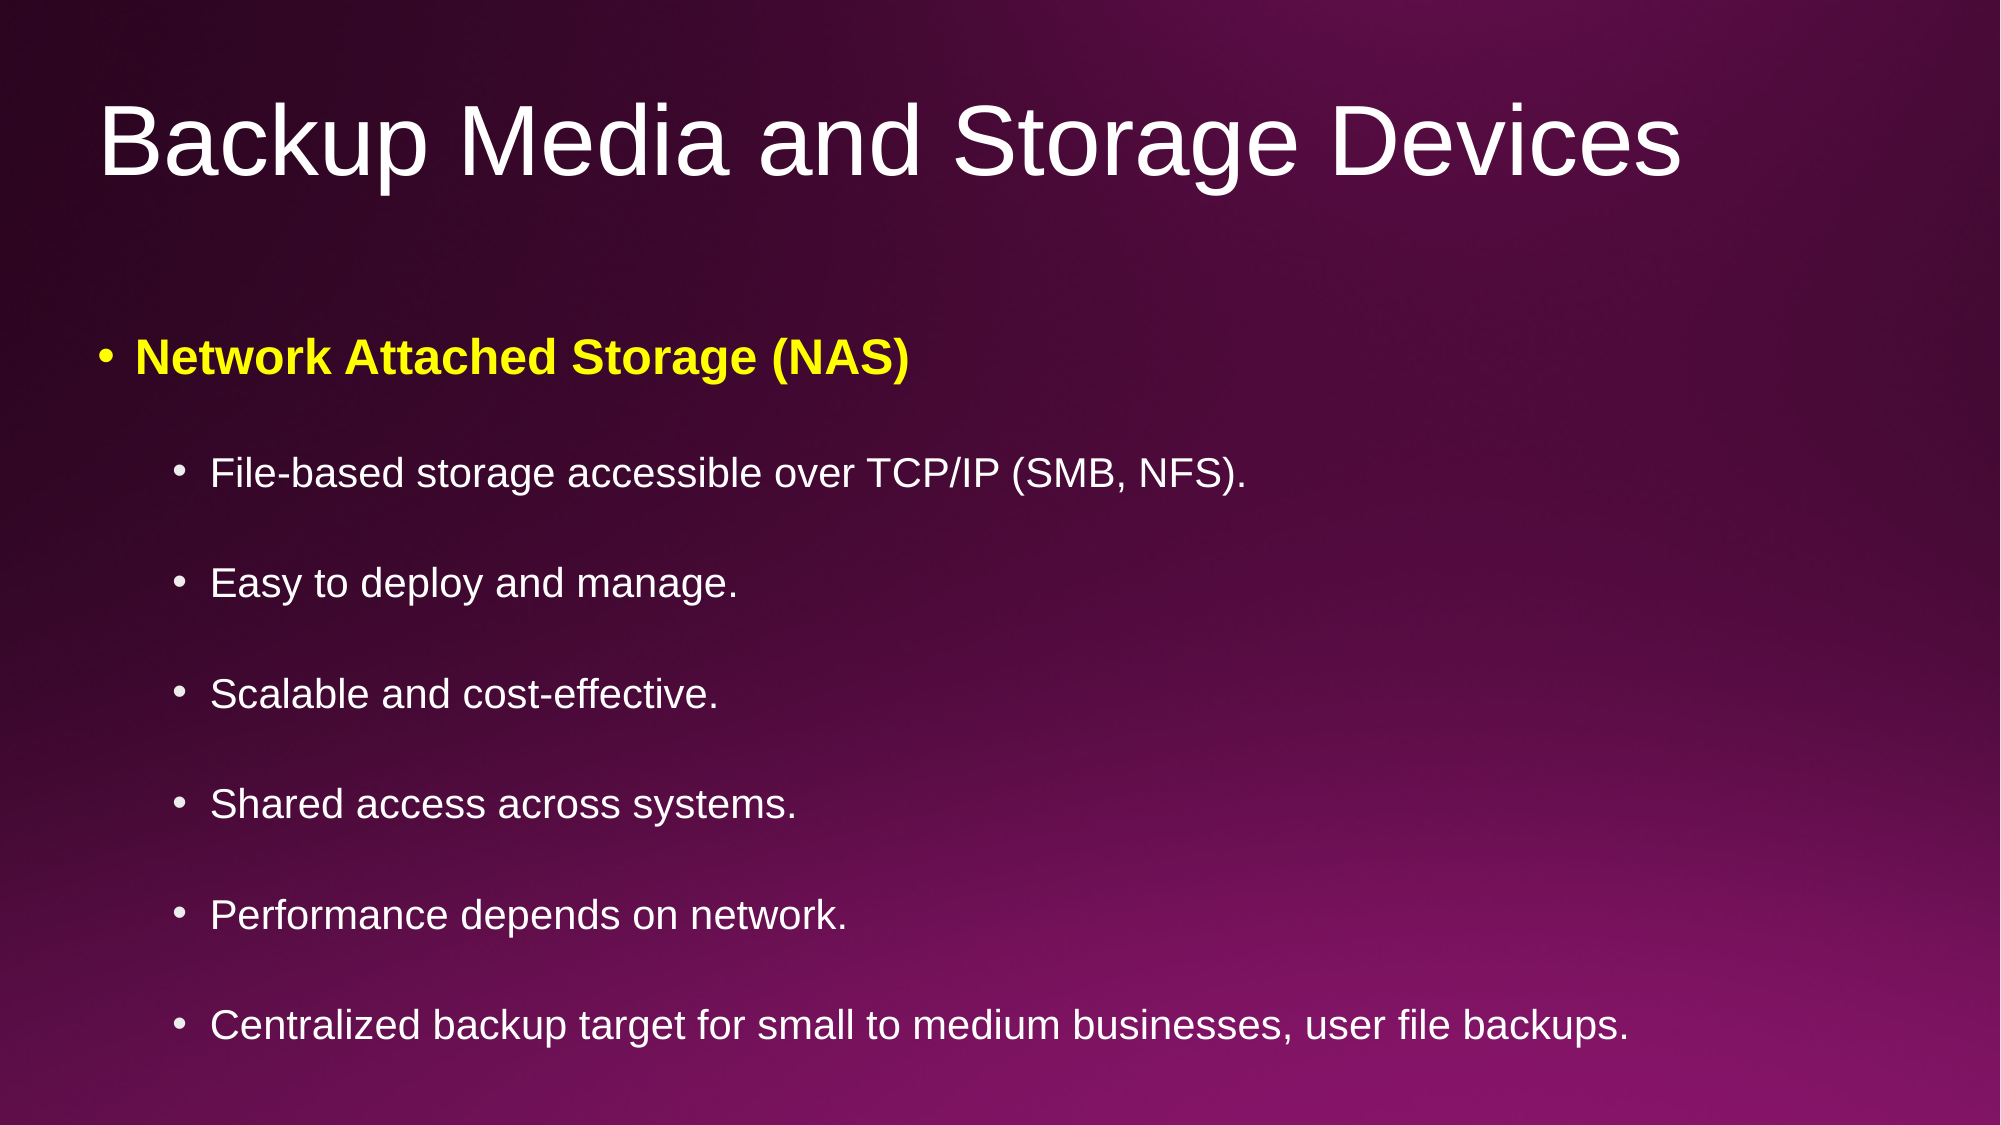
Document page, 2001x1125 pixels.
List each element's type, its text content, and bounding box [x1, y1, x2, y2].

list Network Attached Storage (NAS) File-based storage accessible over TCP/IP (SMB, NFS). Easy to deploy and manage. Scalable and cost-effective. Shared access across systems. Performance depends on network. Centralized backup target for small to medium businesses, user file backups. [82, 257, 1949, 1088]
title Backup Media and Storage Devices [82, 59, 1949, 227]
picture [0, 0, 2001, 1125]
